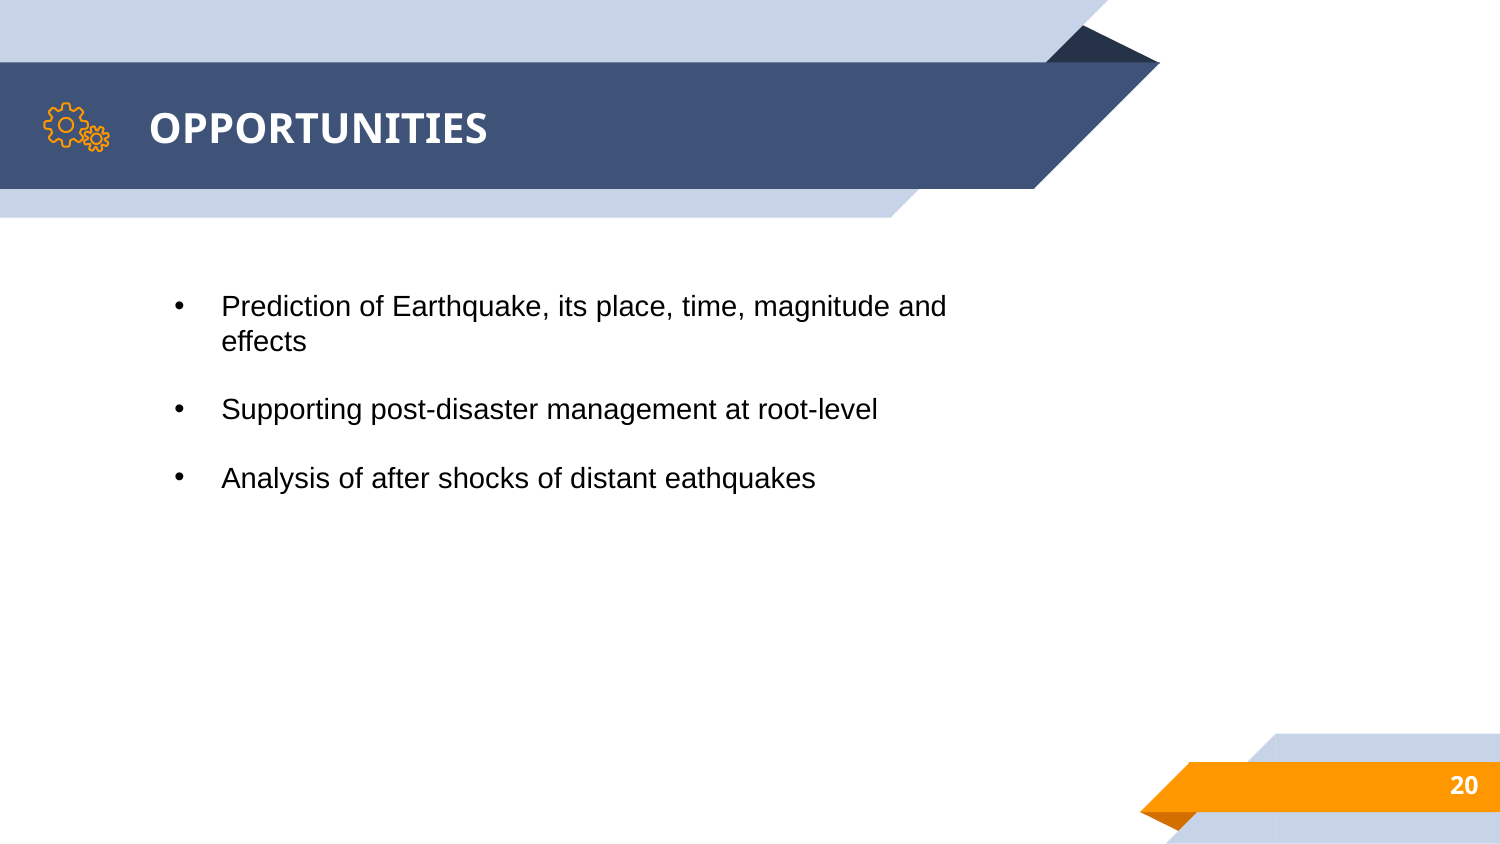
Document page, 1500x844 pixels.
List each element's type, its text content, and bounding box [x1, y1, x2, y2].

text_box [44, 103, 109, 152]
title OPPORTUNITIES [133, 64, 997, 190]
text_box Prediction of Earthquake, its place, time, magnitude and effects Supporting post-disaster management at root-level Analysis of after shocks of distant eathquakes [159, 303, 965, 615]
slide_number 20 [1249, 760, 1494, 813]
